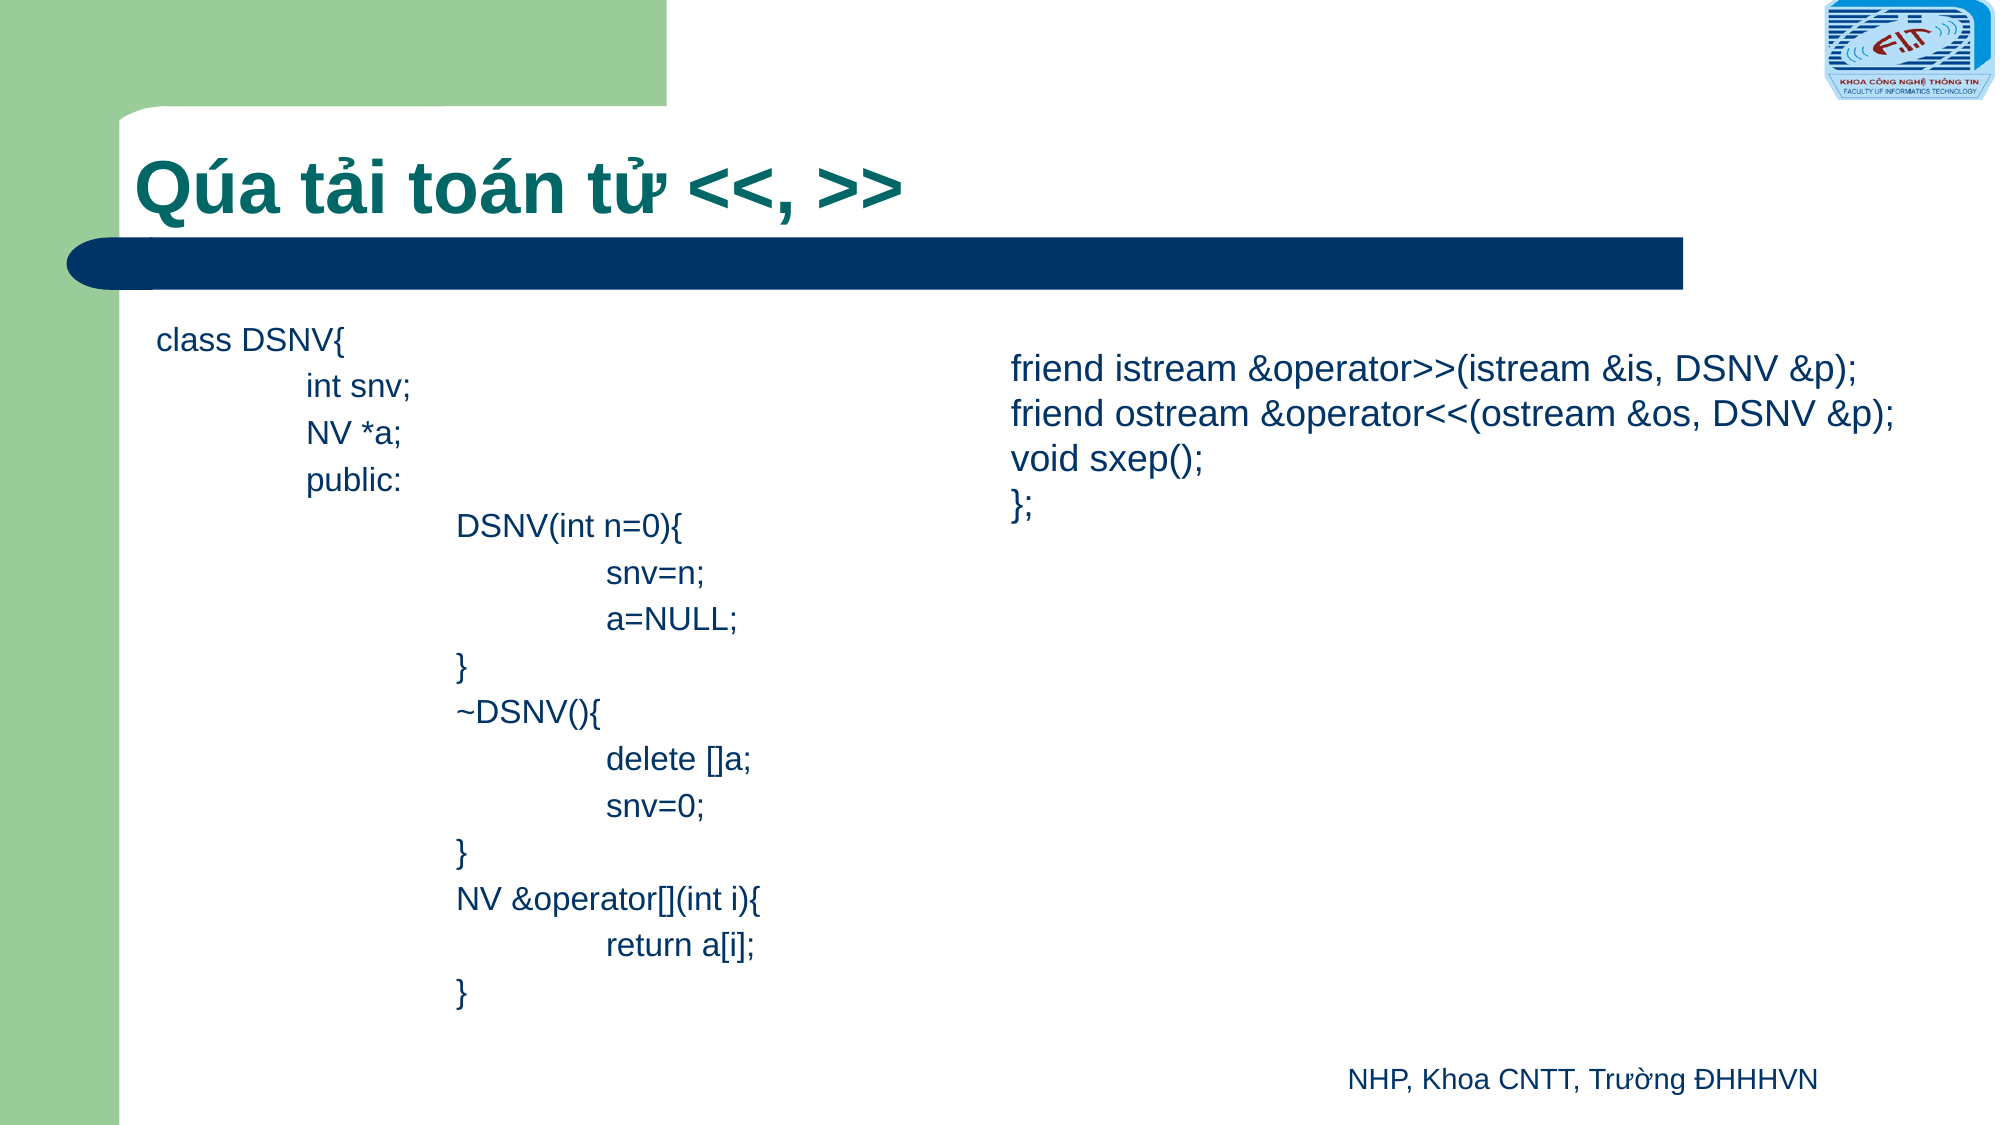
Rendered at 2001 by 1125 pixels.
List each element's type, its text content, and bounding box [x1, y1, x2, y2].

picture [1824, 0, 1997, 100]
list class DSNV{ int snv; NV *a; public: DSNV(int n=0){ snv=n; a=NULL; } ~DSNV(){ delete []a; snv=0; } NV &operator[](int i){ return a[i]; } [141, 310, 860, 1071]
title Qúa tải toán tử <<, >> [119, 108, 1901, 238]
text_box friend istream &operator>>(istream &is, DSNV &p); friend ostream &operator<<(ostream &os, DSNV &p); void sxep(); }; [996, 337, 1942, 532]
footer NHP, Khoa CNTT, Trường ĐHHHVN [1266, 1025, 1901, 1103]
